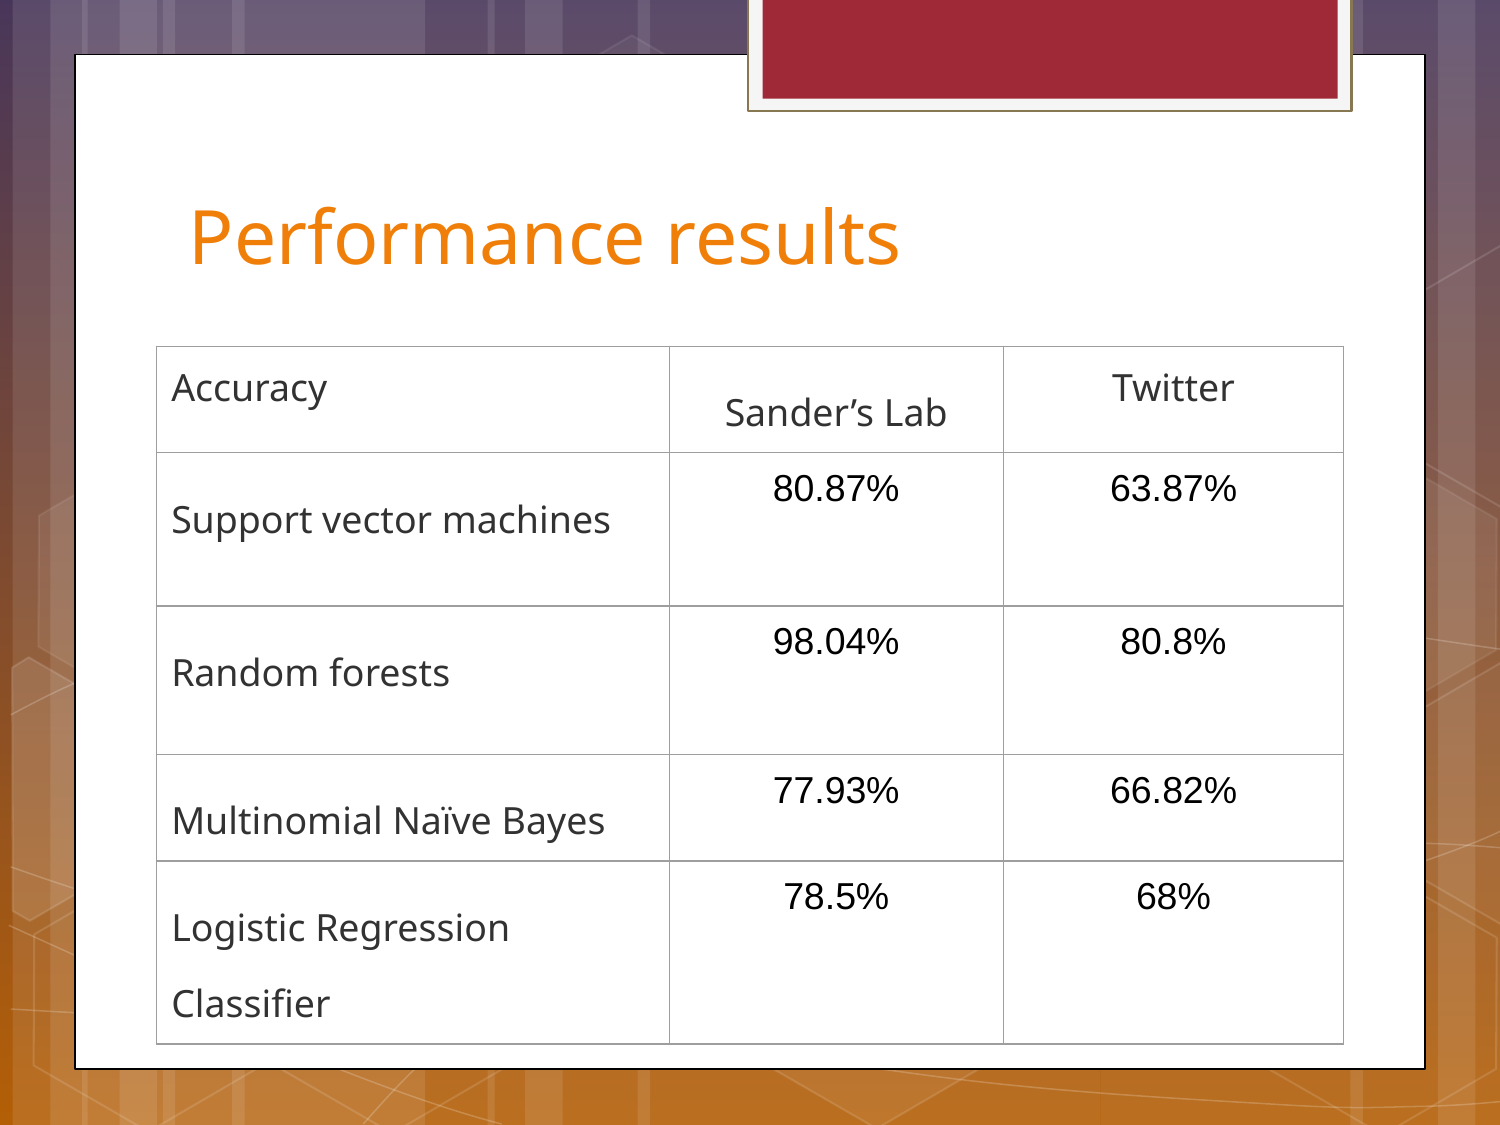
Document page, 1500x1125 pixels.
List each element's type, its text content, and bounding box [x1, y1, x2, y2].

table_cell 78.5% [670, 862, 1003, 1043]
table_cell 98.04% [670, 607, 1003, 754]
table_cell Logistic Regression Classifier [157, 862, 669, 1043]
table_cell Random forests [157, 607, 669, 754]
table_cell Multinomial Naïve Bayes [157, 755, 669, 860]
table_cell 63.87% [1004, 453, 1343, 605]
title Performance results [173, 99, 1327, 288]
table_cell 80.87% [670, 453, 1003, 605]
table_cell 66.82% [1004, 755, 1343, 860]
table_cell 68% [1004, 862, 1343, 1043]
table_header Sander’s Lab [670, 347, 1003, 452]
table_header Twitter [1004, 347, 1343, 452]
table_cell Support vector machines [157, 453, 669, 605]
table_cell 80.8% [1004, 607, 1343, 754]
table_header Accuracy [157, 347, 669, 452]
table_cell 77.93% [670, 755, 1003, 860]
